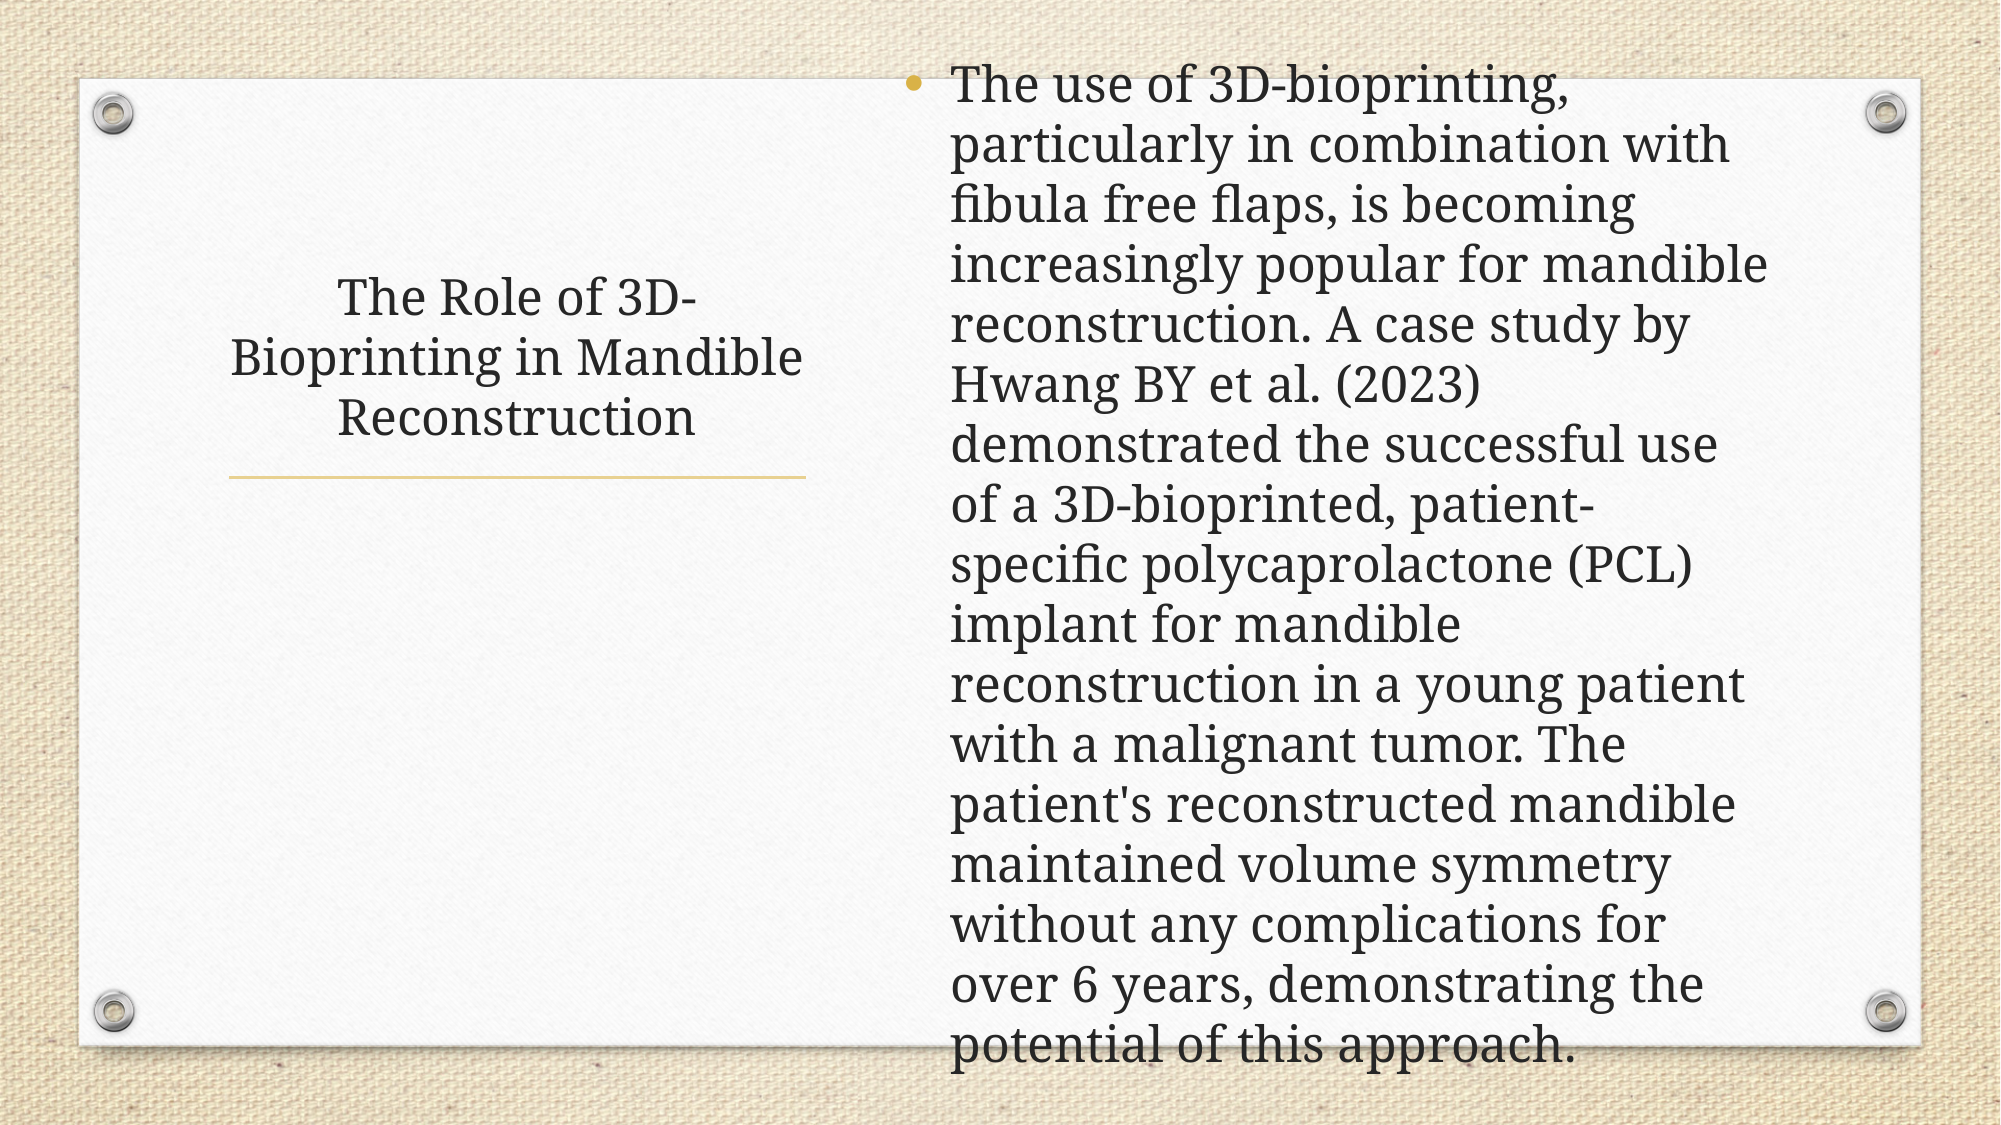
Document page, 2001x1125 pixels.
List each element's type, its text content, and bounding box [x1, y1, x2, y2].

picture [0, 0, 2001, 1125]
list The use of 3D-bioprinting, particularly in combination with fibula free flaps, is becoming increasingly popular for mandible reconstruction. A case study by Hwang BY et al. (2023) demonstrated the successful use of a 3D-bioprinted, patient-specific polycaprolactone (PCL) implant for mandible reconstruction in a young patient with a malignant tumor. The patient's reconstructed mandible maintained volume symmetry without any complications for over 6 years, demonstrating the potential of this approach. [888, 161, 1787, 964]
title The Role of 3D-Bioprinting in Mandible Reconstruction [212, 227, 823, 453]
